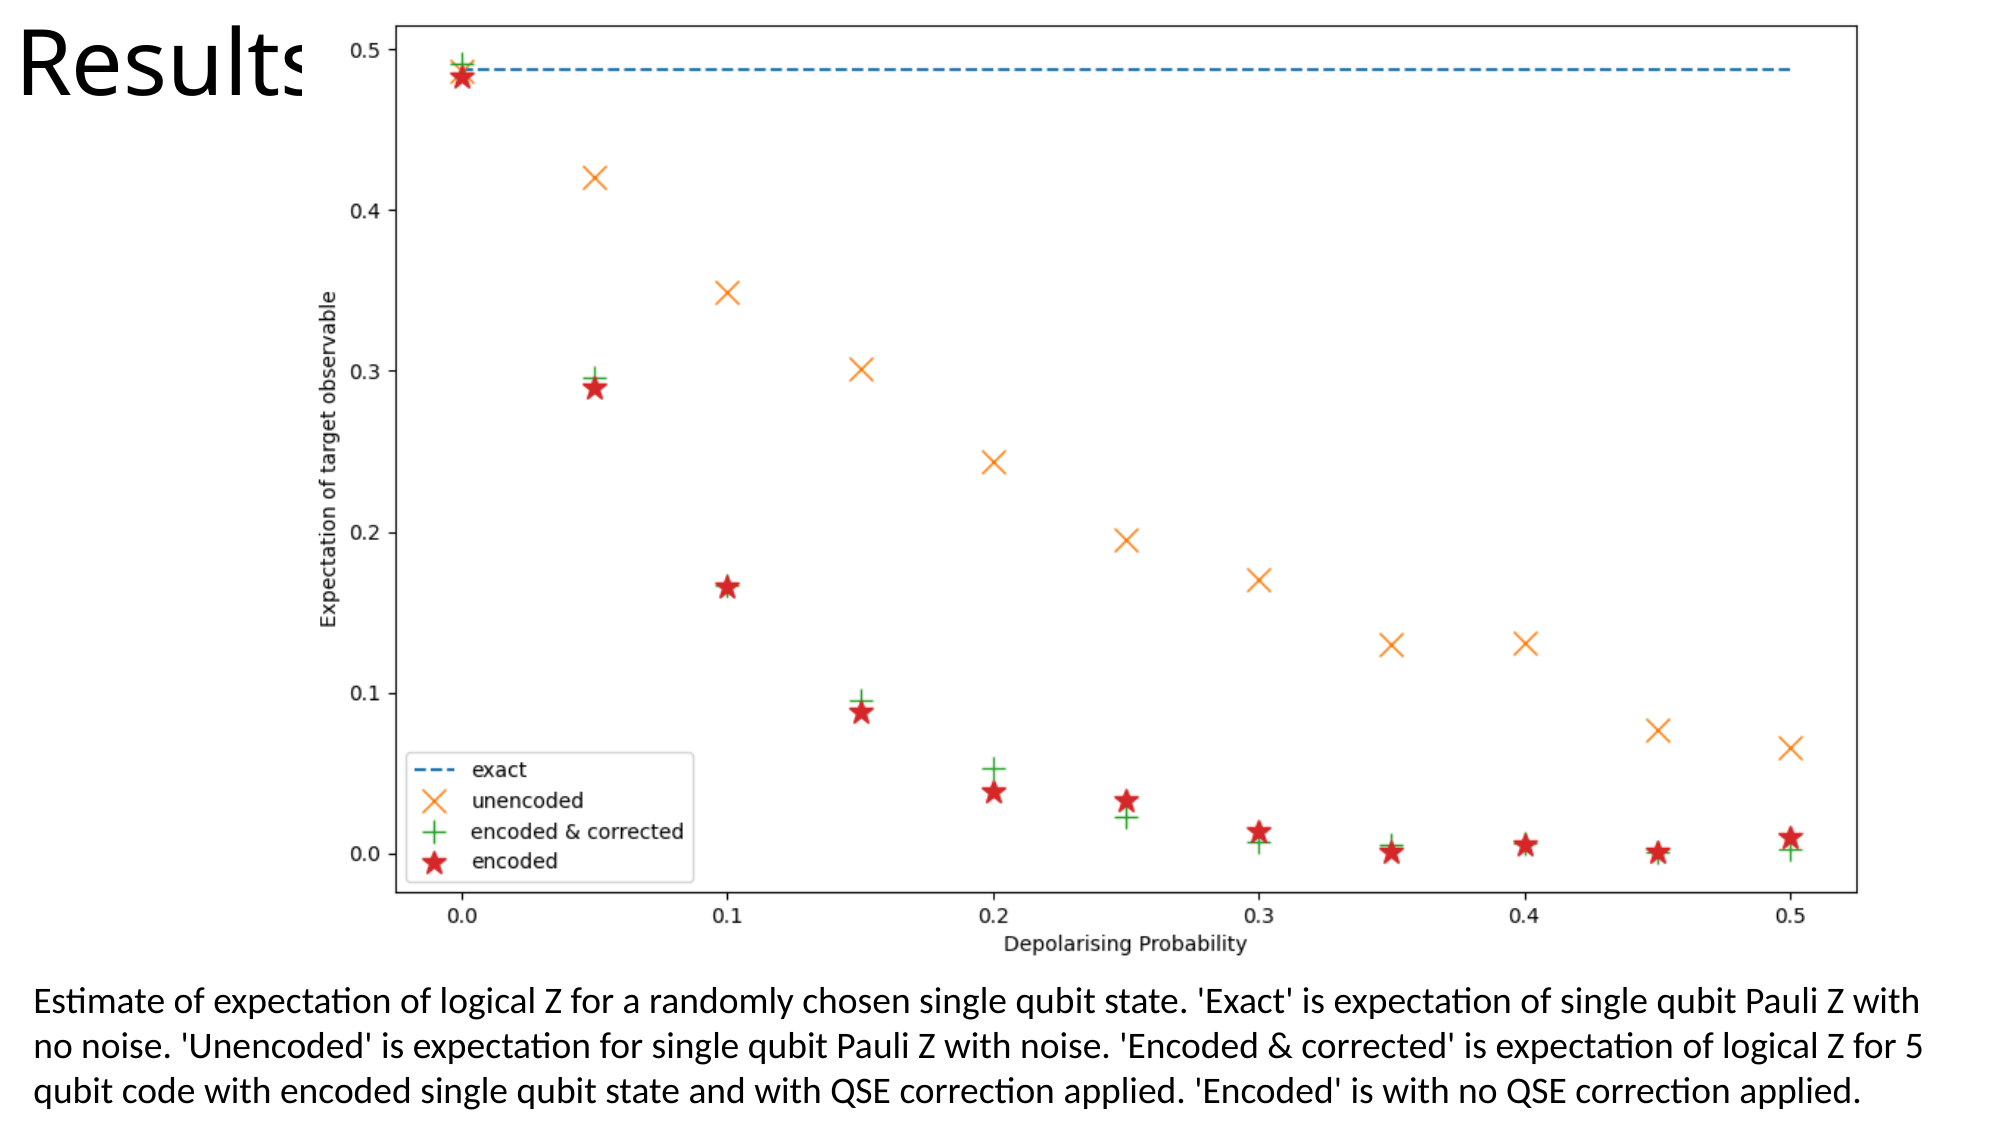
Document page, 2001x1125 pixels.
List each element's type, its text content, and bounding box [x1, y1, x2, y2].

picture [302, 0, 1880, 969]
title Results [0, 0, 302, 175]
text_box Estimate of expectation of logical Z for a randomly chosen single qubit state. 'Exact' is expectation of single qubit Pauli Z with no noise. 'Unencoded' is expectation for single qubit Pauli Z with noise. 'Encoded & corrected' is expectation of logical Z for 5 qubit code with encoded single qubit state and with QSE correction applied. 'Encoded' is with no QSE correction applied. [18, 968, 1982, 1119]
